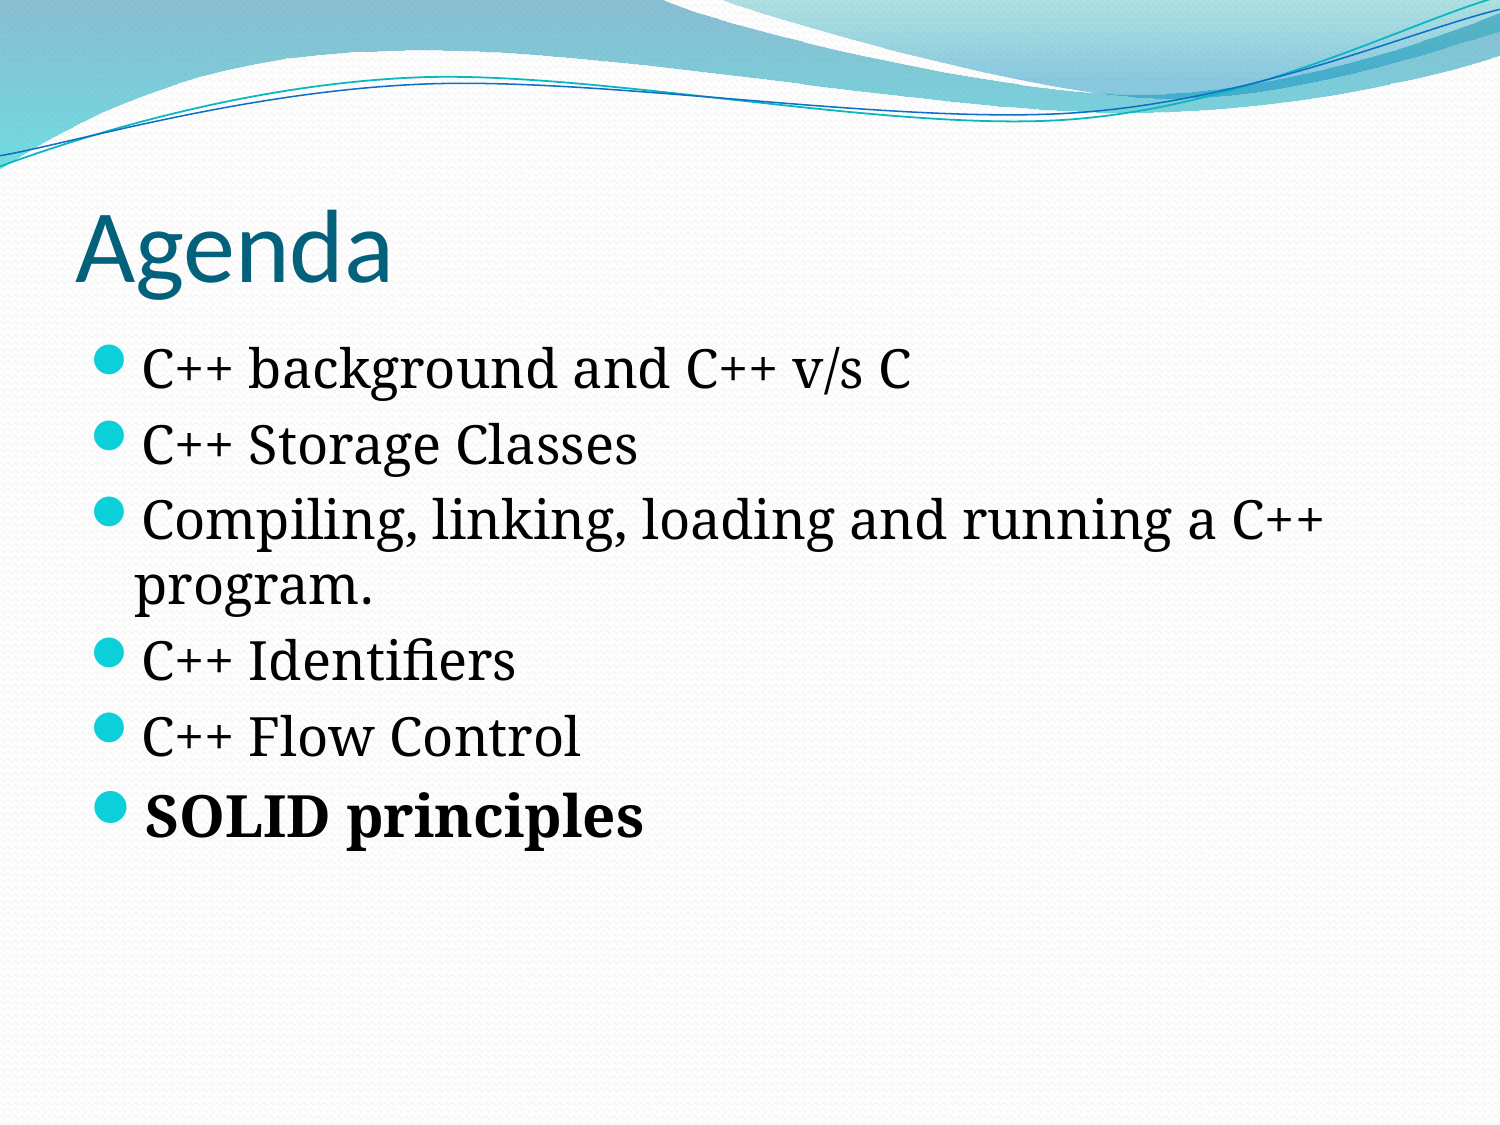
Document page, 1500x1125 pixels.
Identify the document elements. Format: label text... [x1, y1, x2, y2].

list C++ background and C++ v/s C C++ Storage Classes Compiling, linking, loading and running a C++ program. C++ Identifiers C++ Flow Control SOLID principles [75, 326, 1425, 1047]
title Agenda [75, 115, 1425, 303]
